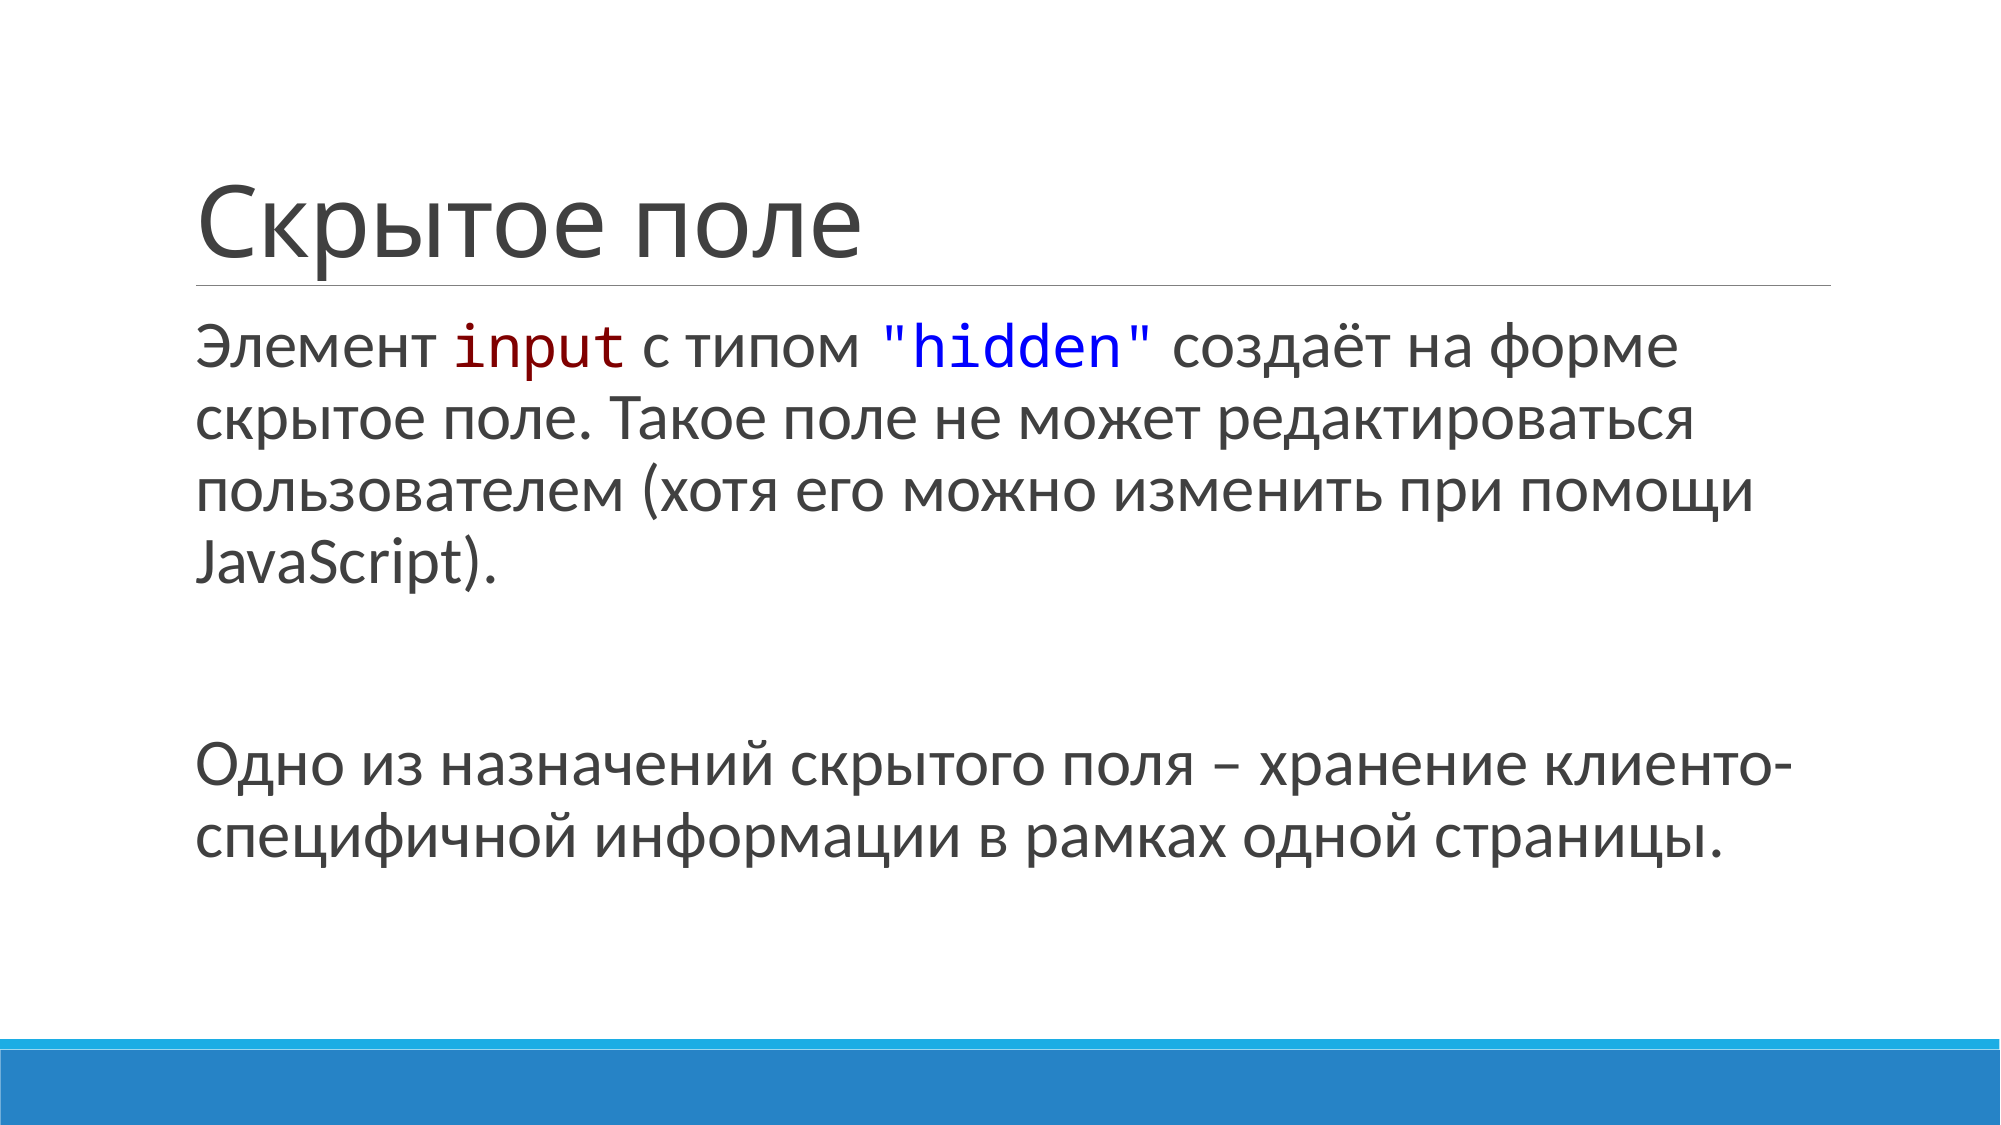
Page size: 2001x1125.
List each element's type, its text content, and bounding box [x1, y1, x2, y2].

list Элемент input с типом "hidden" создаёт на форме скрытое поле. Такое поле не может редактироваться пользователем (хотя его можно изменить при помощи JavaScript). Одно из назначений скрытого поля – хранение клиенто-специфичной информации в рамках одной страницы. [180, 302, 1830, 965]
title Скрытое поле [180, 47, 1830, 285]
